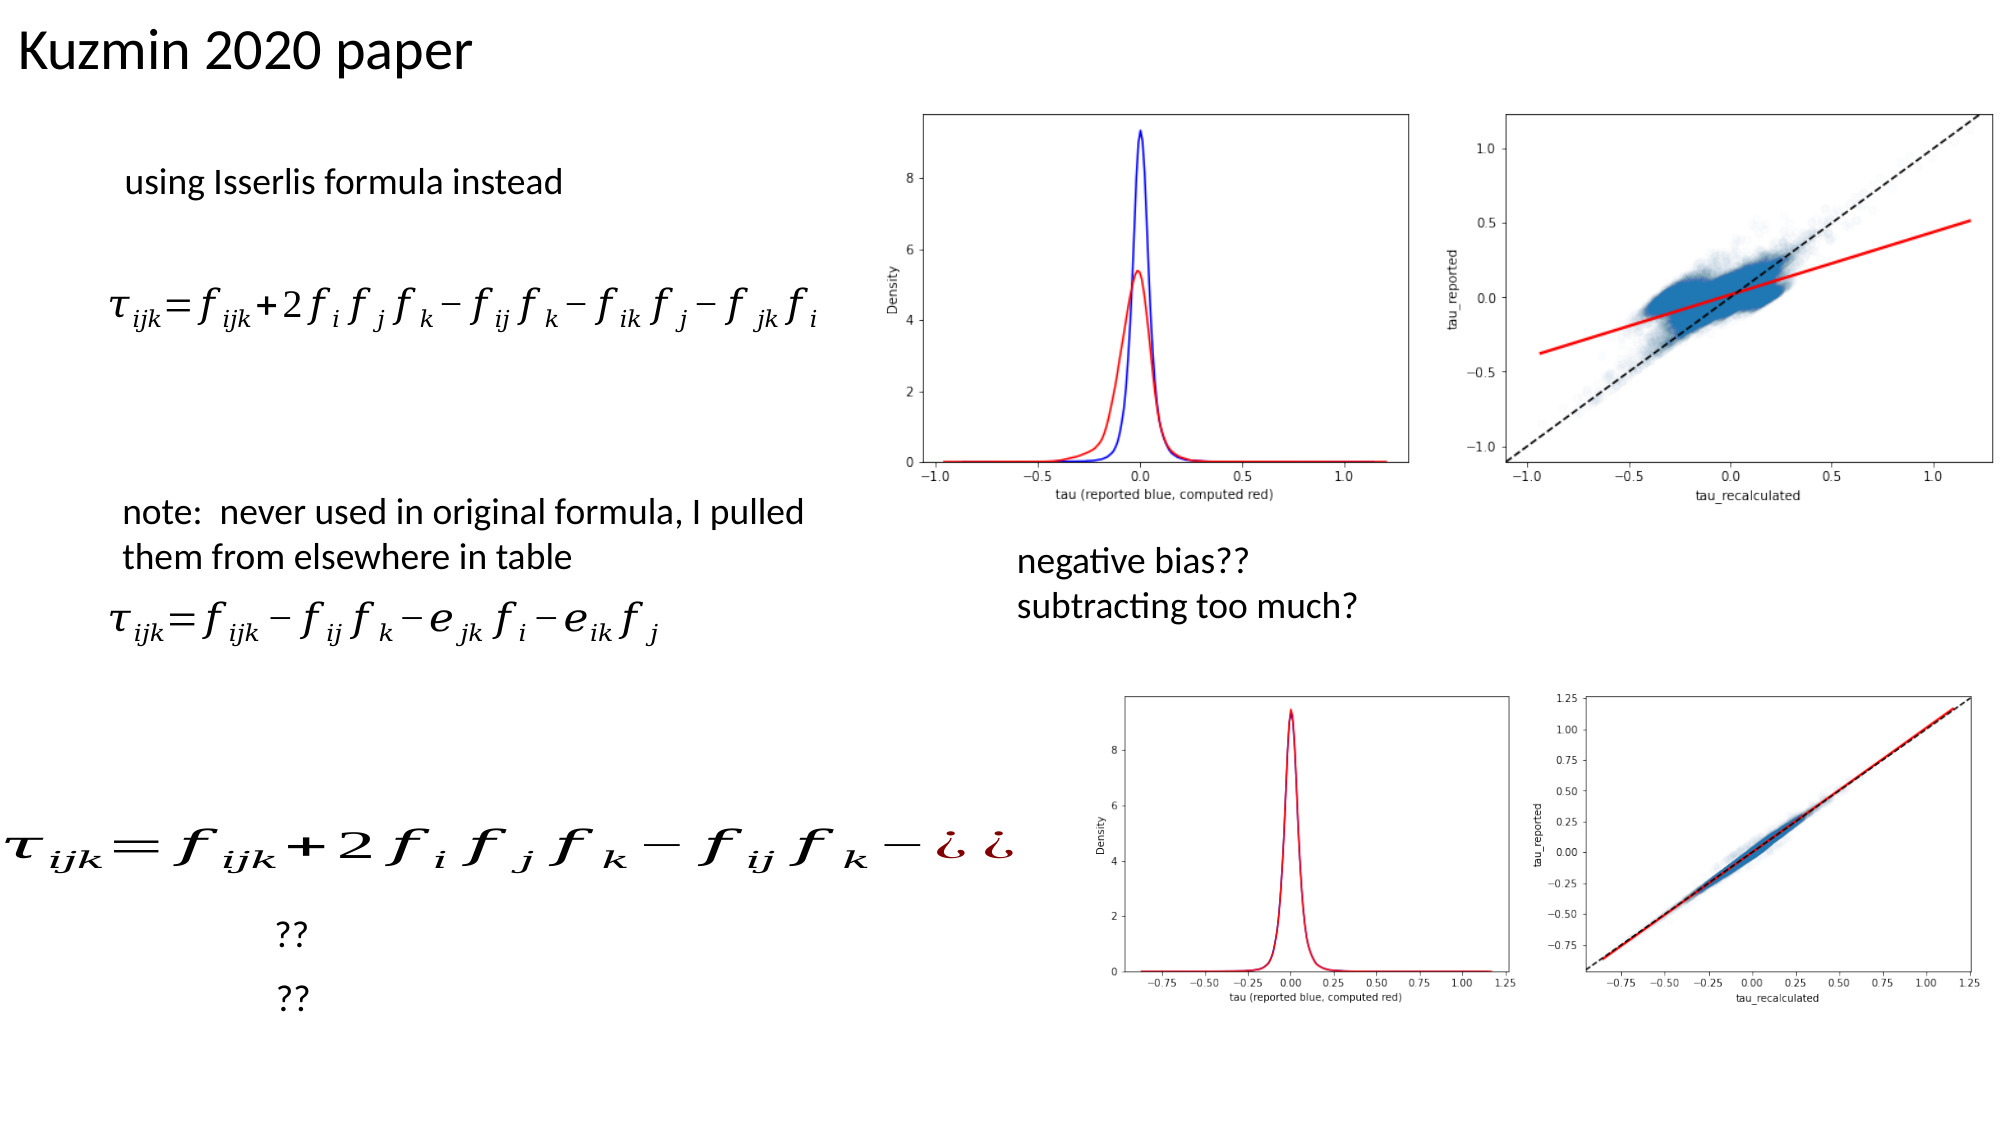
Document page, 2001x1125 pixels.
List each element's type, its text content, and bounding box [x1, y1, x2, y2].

text_box Kuzmin 2020 paper [3, 3, 489, 89]
text_box using Isserlis formula instead [109, 149, 580, 210]
picture [878, 105, 2000, 512]
text_box negative bias?? subtracting too much? [1002, 528, 1375, 634]
picture [1089, 687, 1988, 1011]
